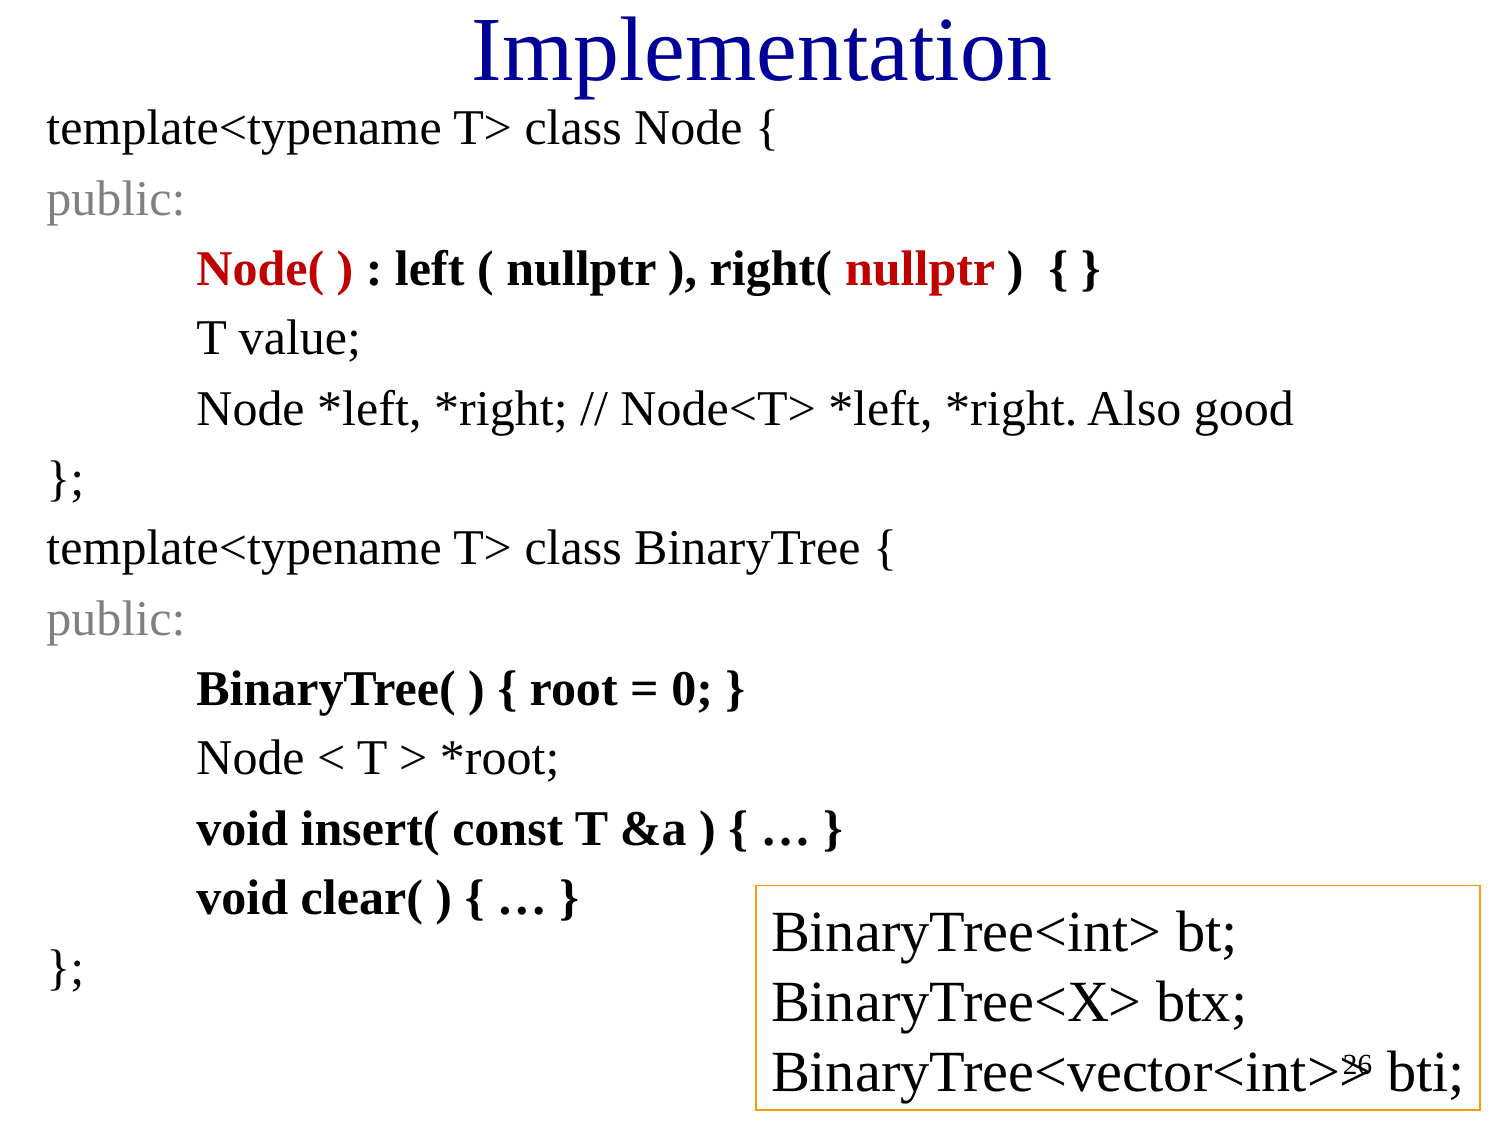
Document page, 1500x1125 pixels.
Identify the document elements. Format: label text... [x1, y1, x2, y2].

title Implementation [125, 0, 1400, 87]
list template<typename T> class Node { public: Node( ) : left ( nullptr ), right( nullptr ) { } T value; Node *left, *right; // Node<T> *left, *right. Also good }; template<typename T> class BinaryTree { public: BinaryTree( ) { root = 0; } Node < T > *root; void insert( const T &a ) { … } void clear( ) { … } }; [31, 87, 1494, 975]
text_box BinaryTree<int> bt; BinaryTree<X> btx; BinaryTree<vector<int>> bti; [756, 885, 1481, 1111]
slide_number 26 [1074, 1025, 1388, 1100]
